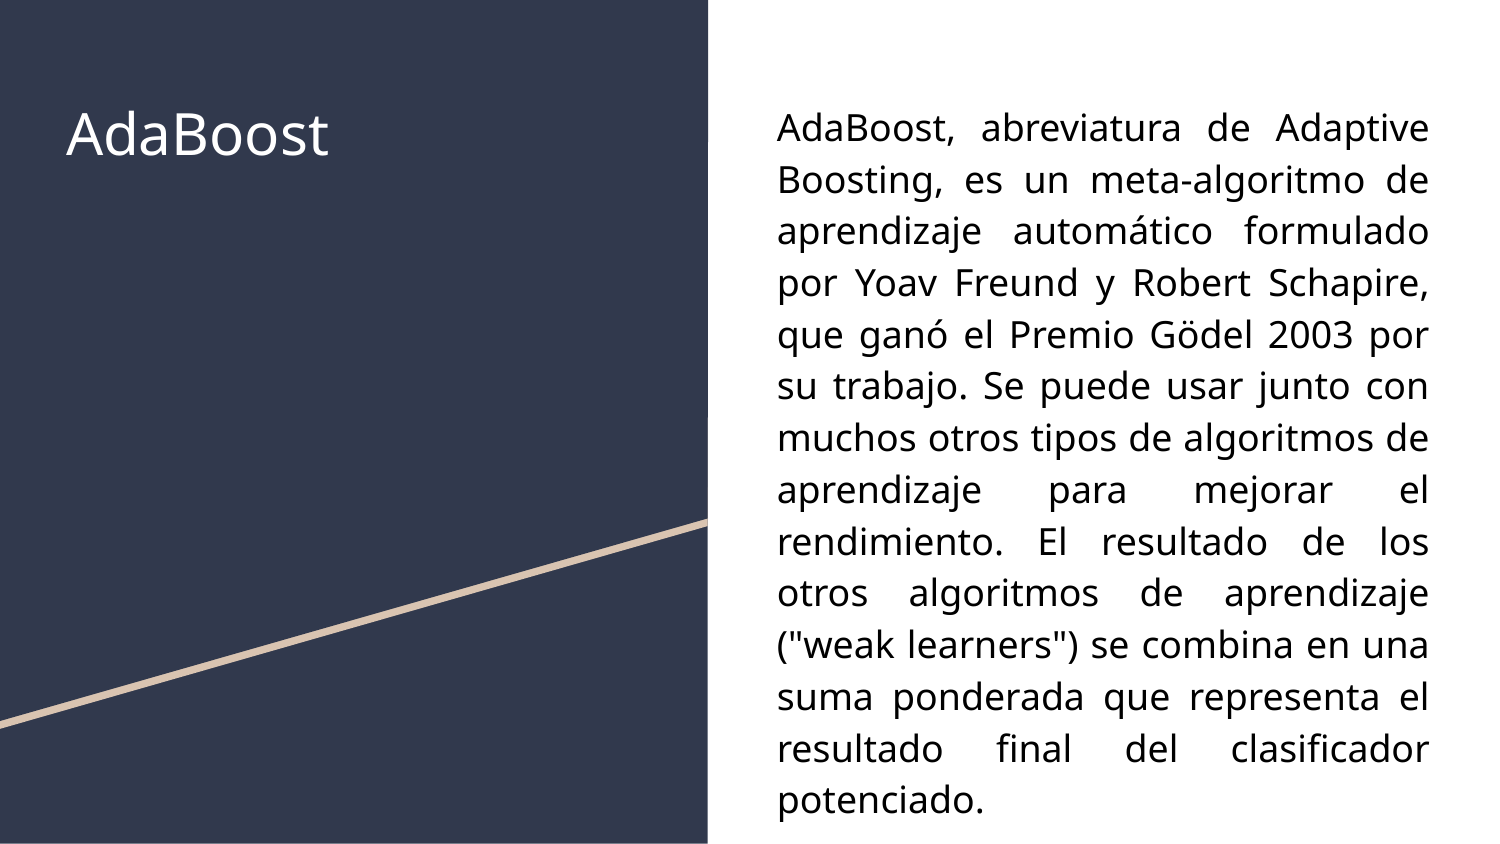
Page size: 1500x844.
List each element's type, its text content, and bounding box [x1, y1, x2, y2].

title AdaBoost [51, 82, 660, 494]
list AdaBoost, abreviatura de Adaptive Boosting, es un meta-algoritmo de aprendizaje automático formulado por Yoav Freund y Robert Schapire, que ganó el Premio Gödel 2003 por su trabajo. Se puede usar junto con muchos otros tipos de algoritmos de aprendizaje para mejorar el rendimiento. El resultado de los otros algoritmos de aprendizaje ("weak learners") se combina en una suma ponderada que representa el resultado final del clasificador potenciado. [761, 82, 1446, 755]
